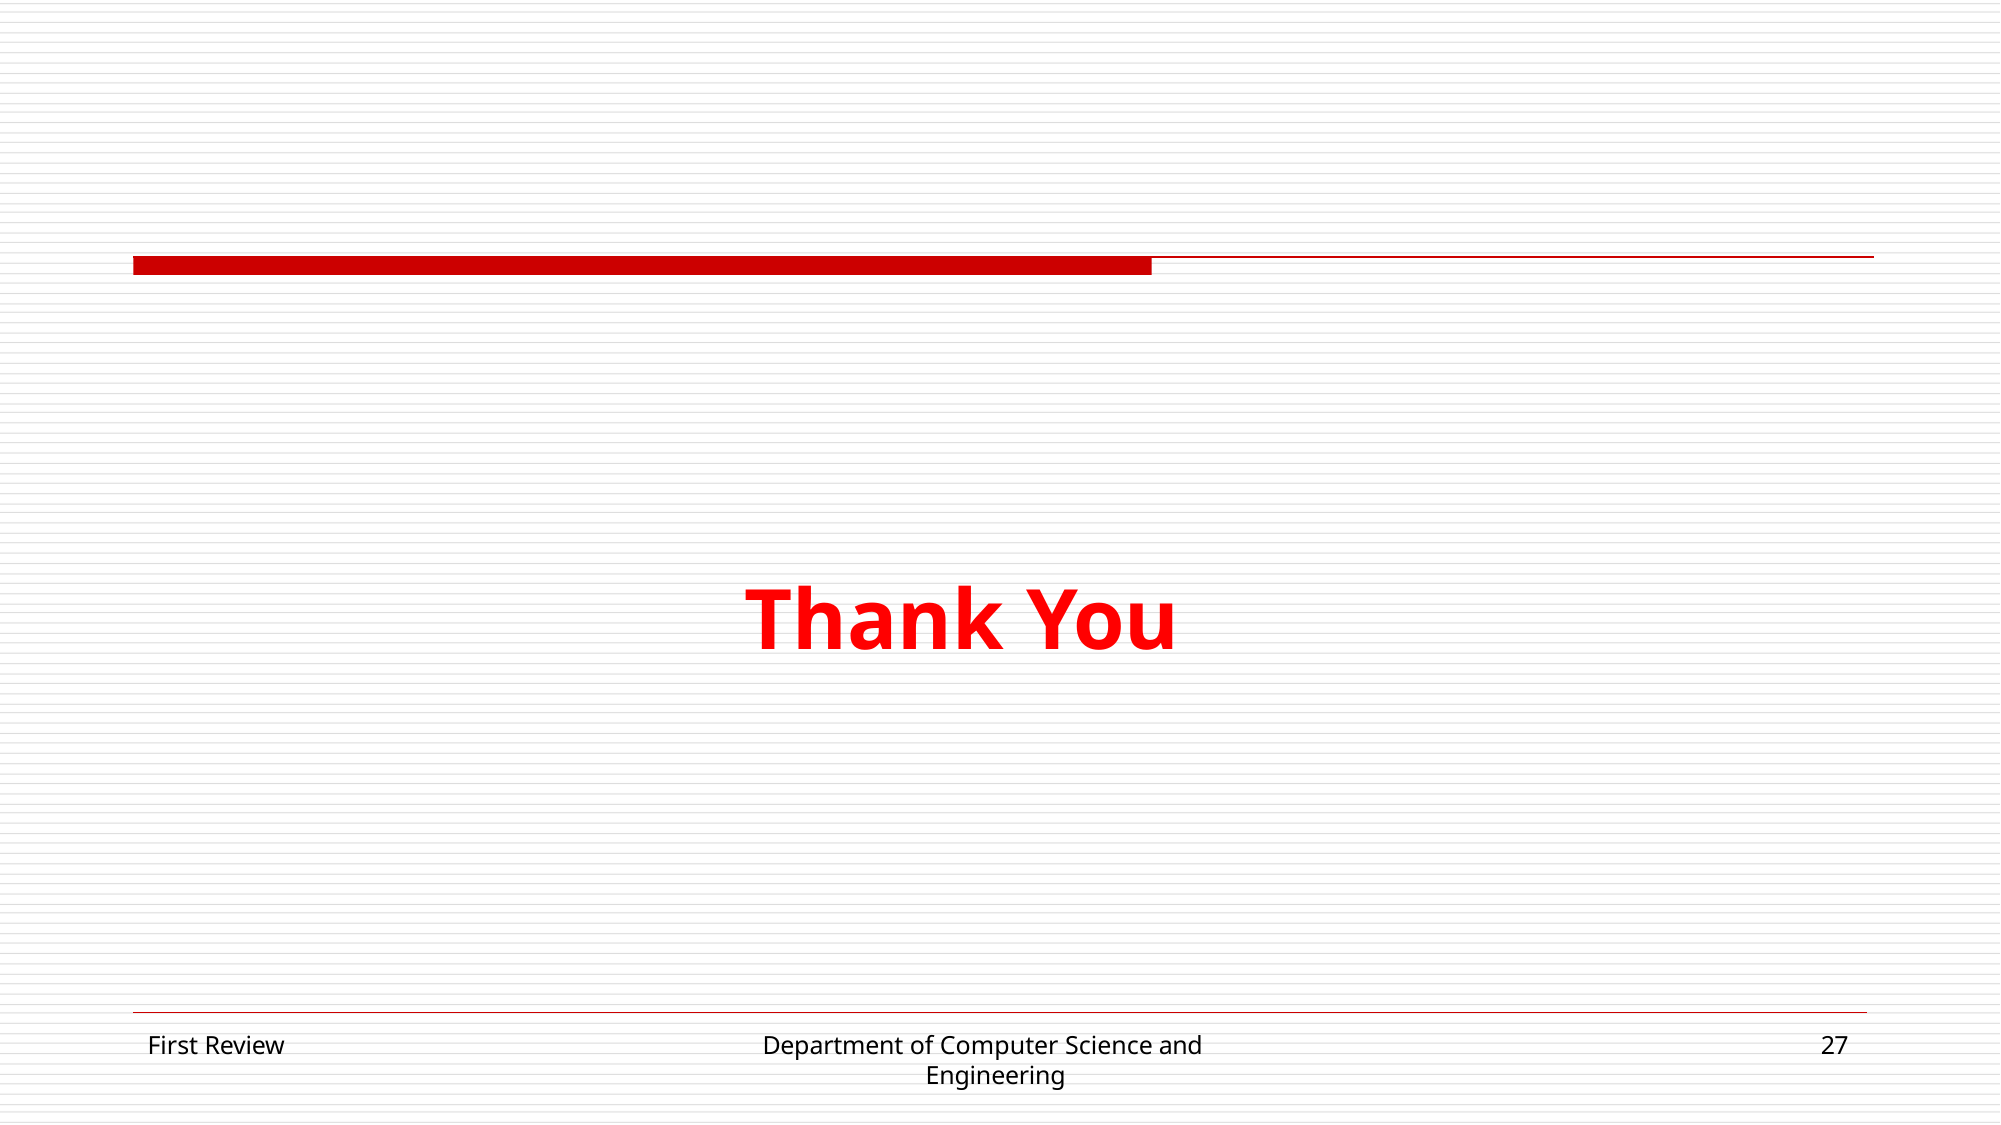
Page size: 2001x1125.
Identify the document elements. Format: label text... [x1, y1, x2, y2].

footer Department of Computer Science and Engineering [760, 1027, 1240, 1125]
slide_number 27 [1814, 1027, 1861, 1125]
title Thank You [742, 564, 1241, 754]
picture [0, 0, 2000, 1125]
slide_number First Review [145, 1027, 302, 1125]
